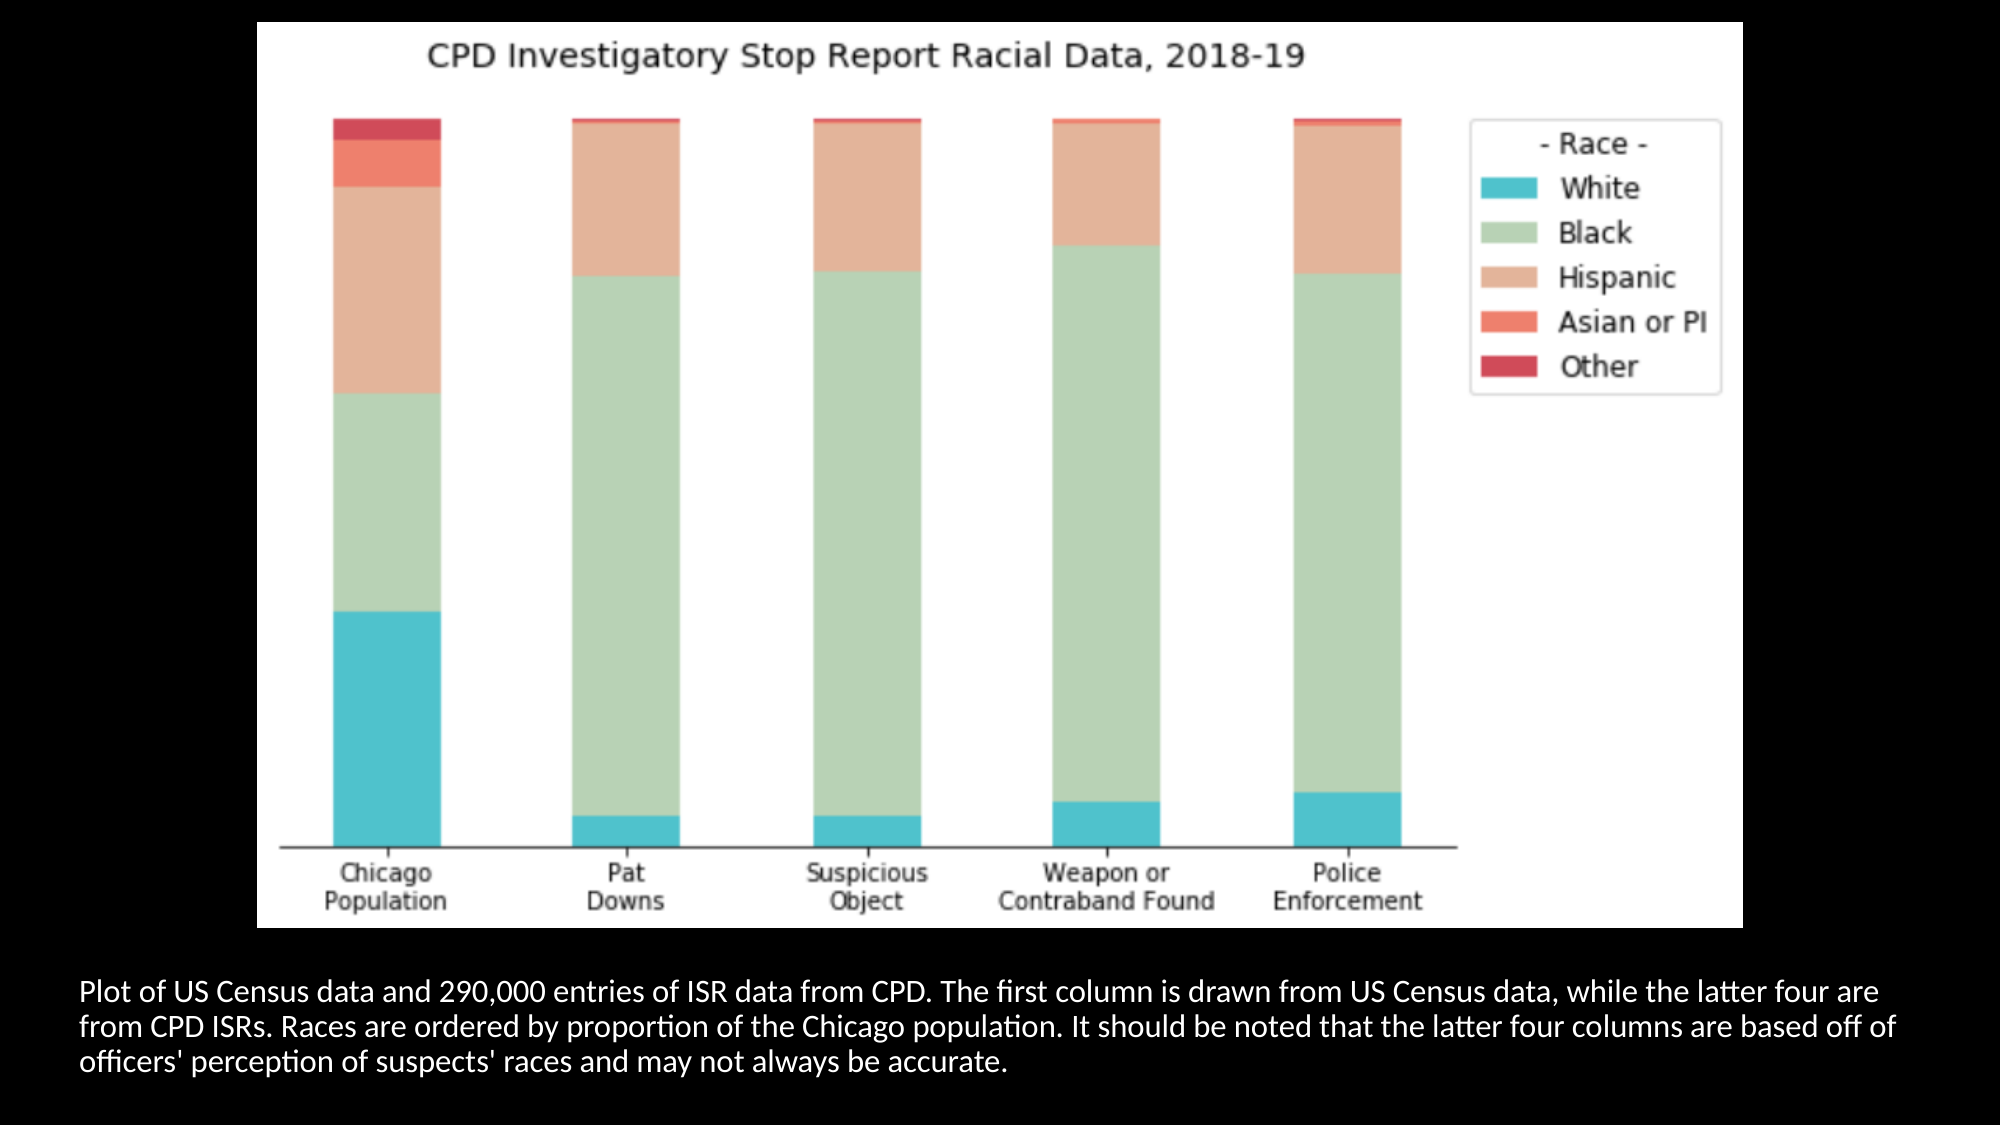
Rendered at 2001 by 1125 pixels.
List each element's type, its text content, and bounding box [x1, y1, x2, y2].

picture [256, 22, 1743, 928]
list Plot of US Census data and 290,000 entries of ISR data from CPD. The first column is drawn from US Census data, while the latter four are from CPD ISRs. Races are ordered by proportion of the Chicago population. It should be noted that the latter four columns are based off of officers' perception of suspects' races and may not always be accurate. [64, 964, 1936, 1087]
